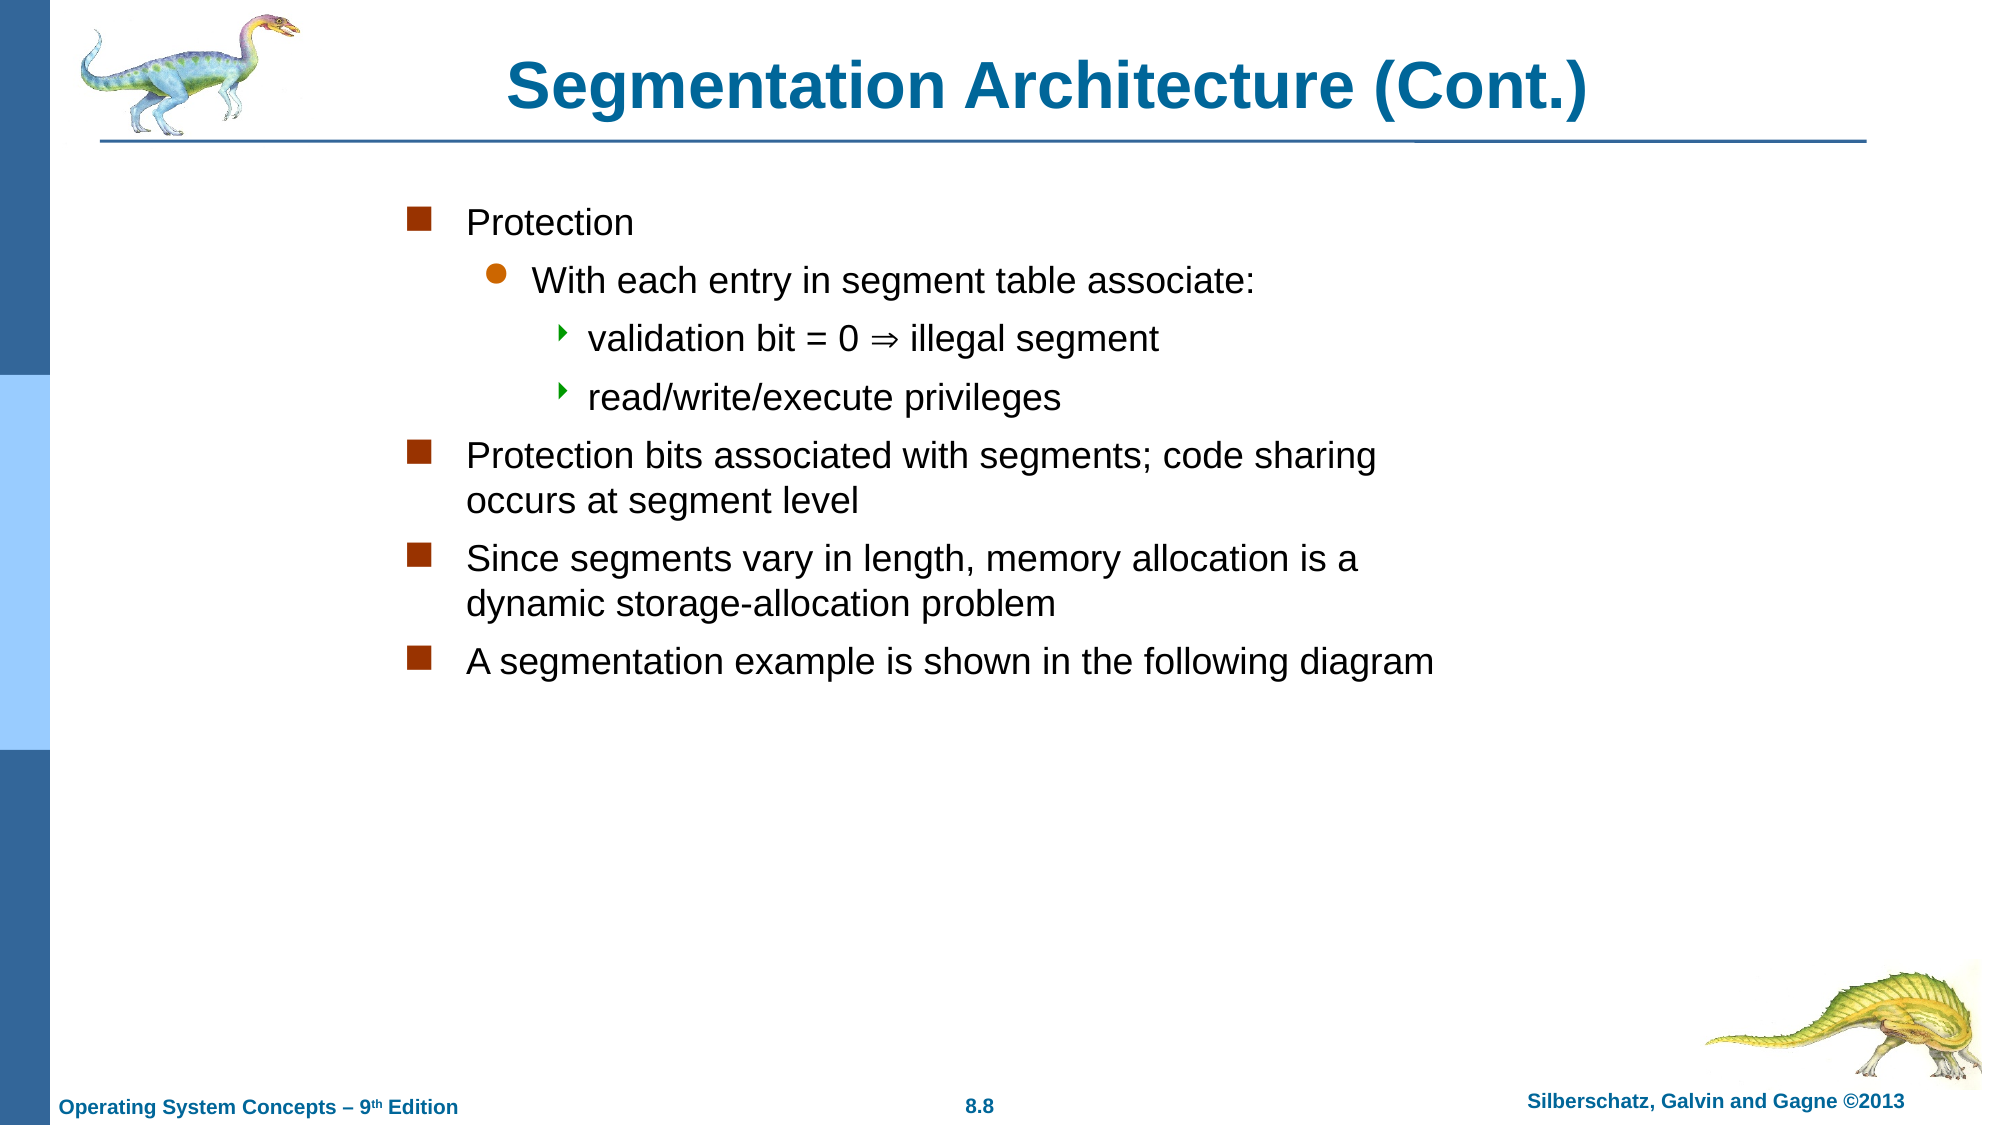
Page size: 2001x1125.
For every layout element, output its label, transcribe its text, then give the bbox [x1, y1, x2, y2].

list Protection With each entry in segment table associate: validation bit = 0  illegal segment read/write/execute privileges Protection bits associated with segments; code sharing occurs at segment level Since segments vary in length, memory allocation is a dynamic storage-allocation problem A segmentation example is shown in the following diagram [394, 190, 1507, 924]
picture [62, 0, 324, 149]
picture [1700, 959, 1982, 1090]
title Segmentation Architecture (Cont.) [406, 35, 1691, 130]
